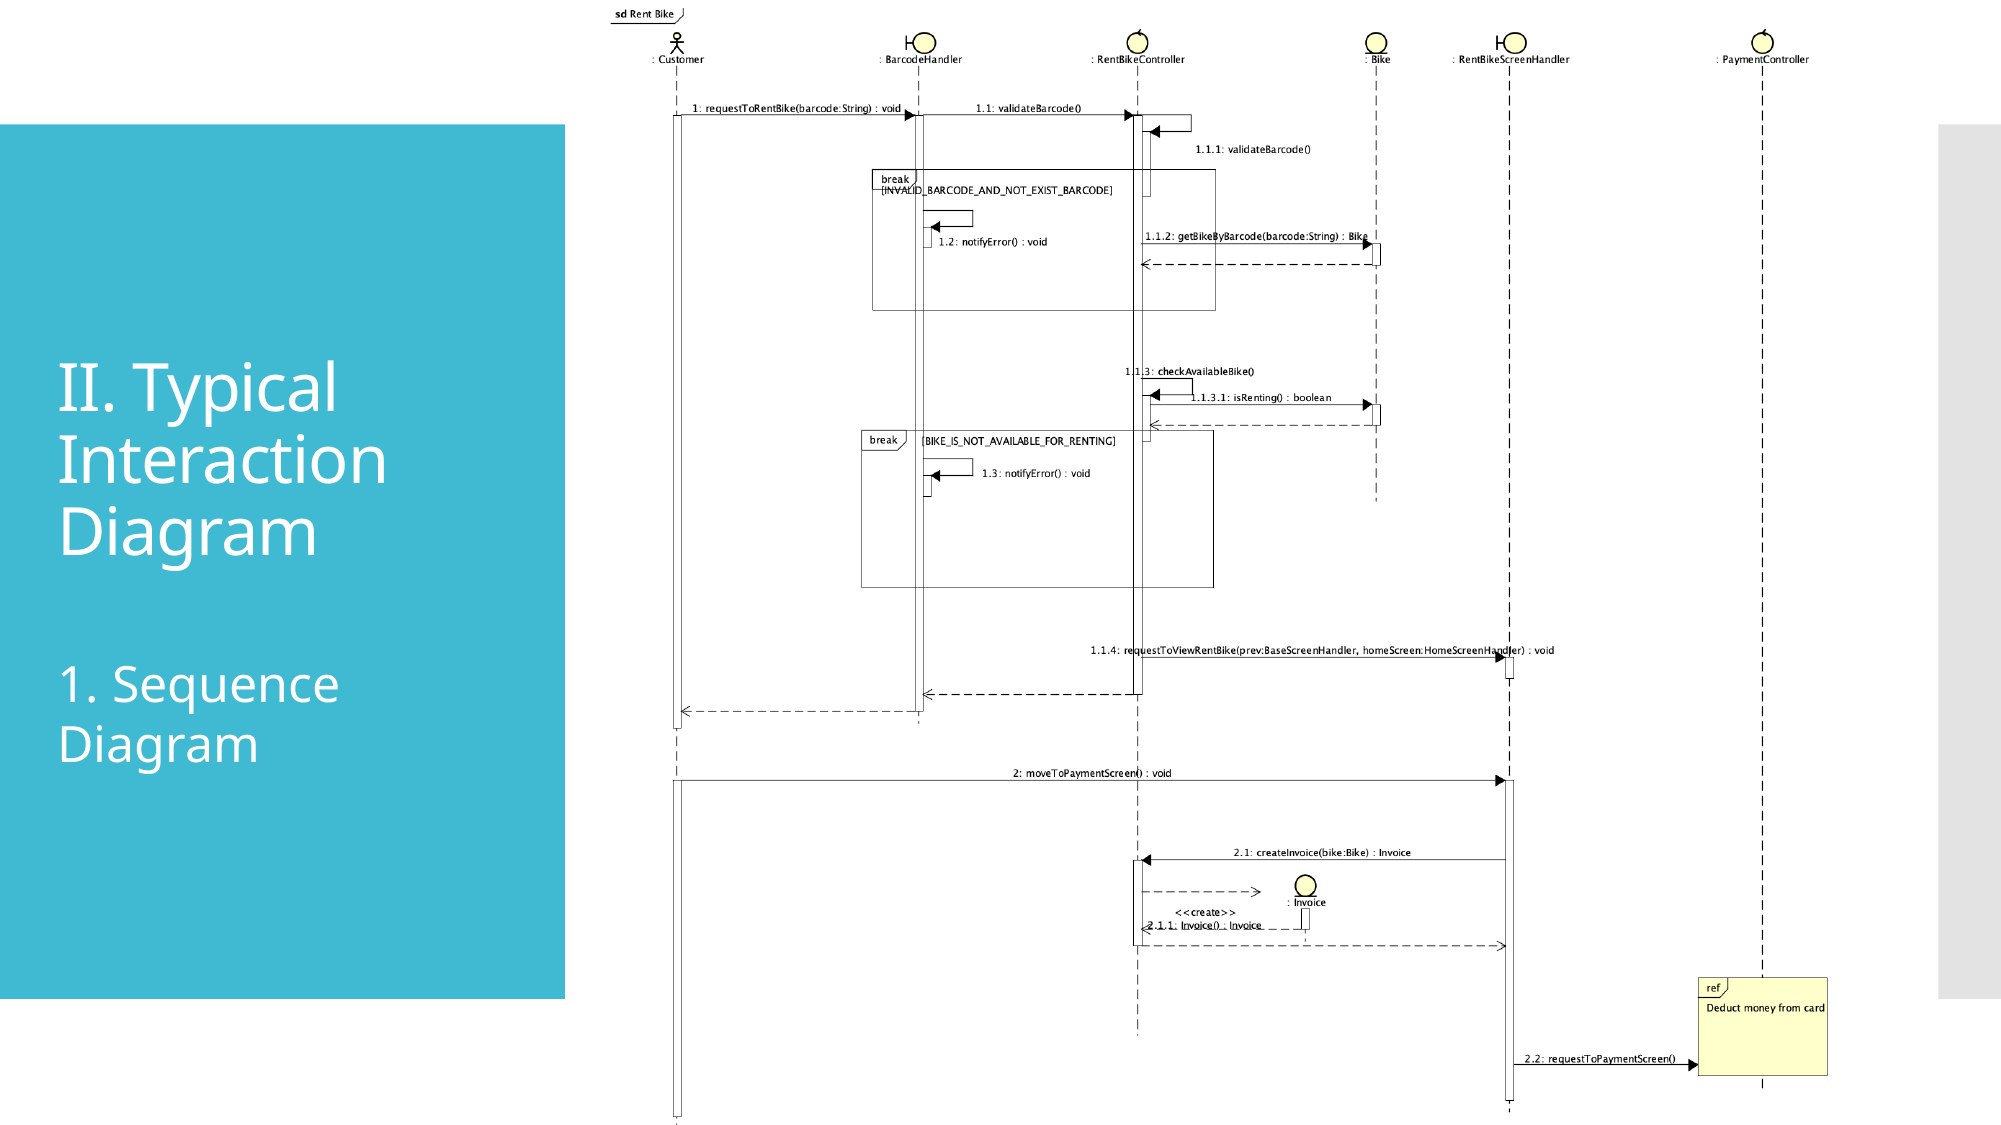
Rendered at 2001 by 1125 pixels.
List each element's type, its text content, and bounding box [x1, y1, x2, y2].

list 1. Sequence Diagram [41, 575, 563, 955]
title II. Typical Interaction Diagram [41, 187, 507, 575]
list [610, 8, 1829, 1125]
